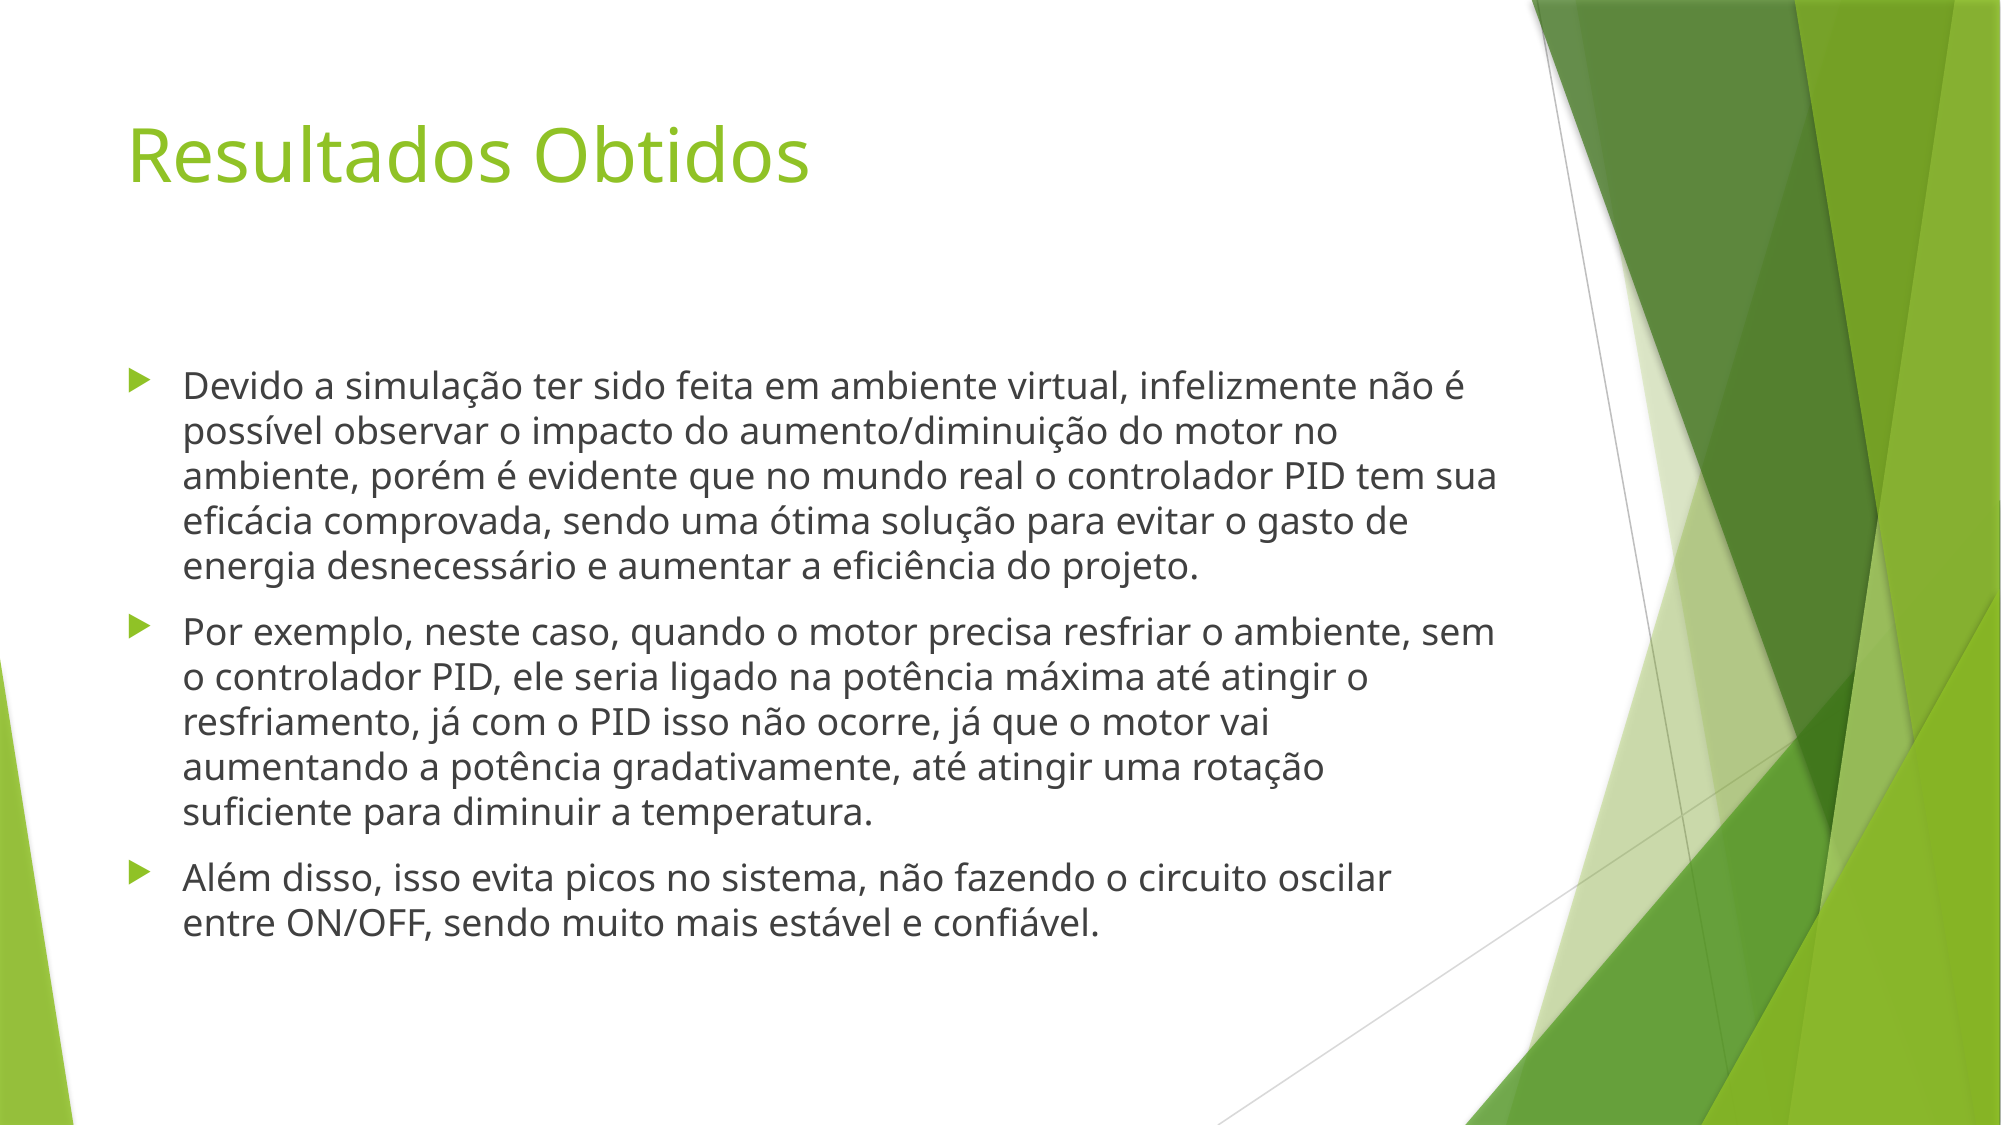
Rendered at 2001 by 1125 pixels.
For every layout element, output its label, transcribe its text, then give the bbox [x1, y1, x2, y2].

list Devido a simulação ter sido feita em ambiente virtual, infelizmente não é possível observar o impacto do aumento/diminuição do motor no ambiente, porém é evidente que no mundo real o controlador PID tem sua eficácia comprovada, sendo uma ótima solução para evitar o gasto de energia desnecessário e aumentar a eficiência do projeto. Por exemplo, neste caso, quando o motor precisa resfriar o ambiente, sem o controlador PID, ele seria ligado na potência máxima até atingir o resfriamento, já com o PID isso não ocorre, já que o motor vai aumentando a potência gradativamente, até atingir uma rotação suficiente para diminuir a temperatura. Além disso, isso evita picos no sistema, não fazendo o circuito oscilar entre ON/OFF, sendo muito mais estável e confiável. [111, 354, 1522, 992]
title Resultados Obtidos [111, 99, 1522, 317]
